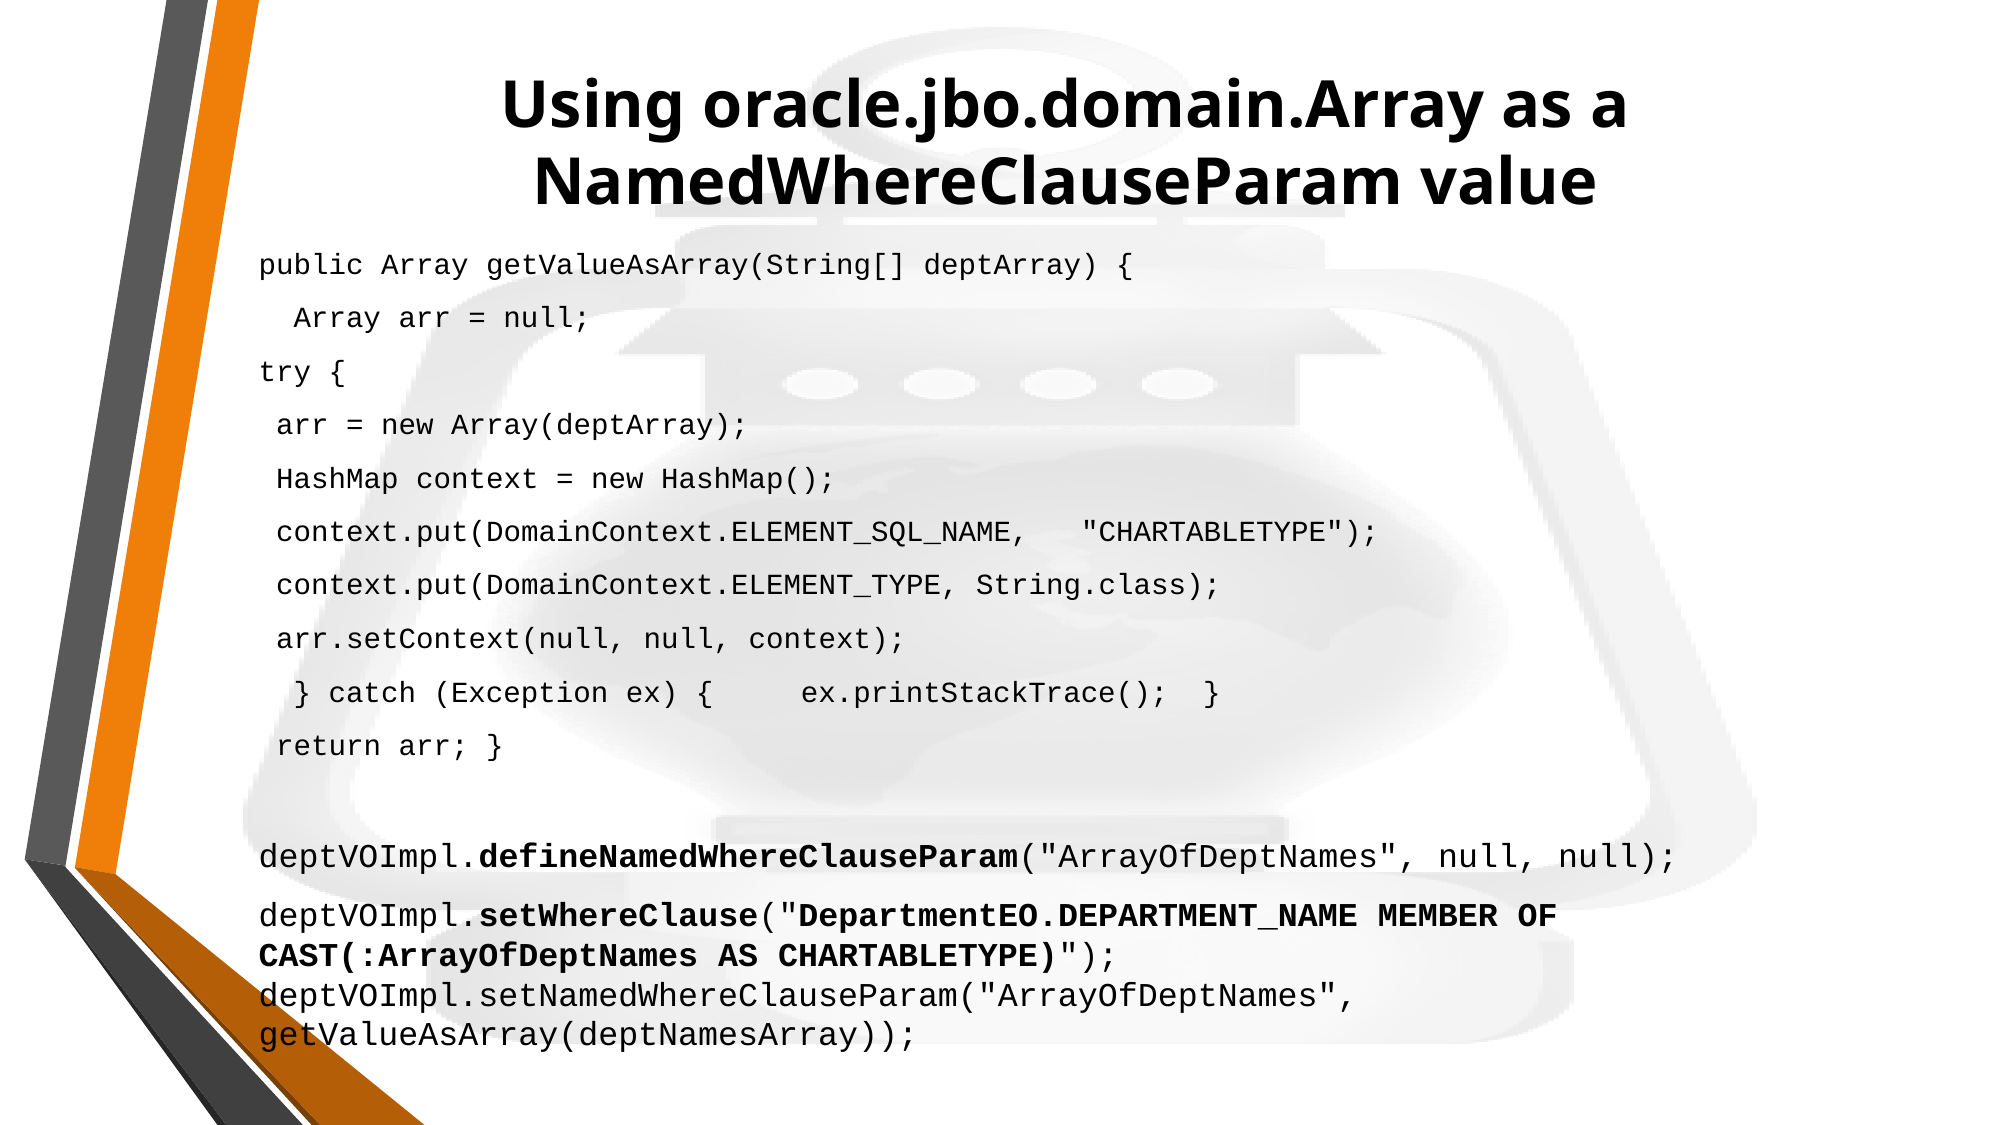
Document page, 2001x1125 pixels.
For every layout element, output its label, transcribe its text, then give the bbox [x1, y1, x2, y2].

title Using oracle.jbo.domain.Array as a NamedWhereClauseParam value [243, 54, 1887, 226]
list public Array getValueAsArray(String[] deptArray) { Array arr = null; try { arr = new Array(deptArray); HashMap context = new HashMap(); context.put(DomainContext.ELEMENT_SQL_NAME, "CHARTABLETYPE"); context.put(DomainContext.ELEMENT_TYPE, String.class); arr.setContext(null, null, context); } catch (Exception ex) { ex.printStackTrace(); } return arr; } deptVOImpl.defineNamedWhereClauseParam("ArrayOfDeptNames", null, null); deptVOImpl.setWhereClause("DepartmentEO.DEPARTMENT_NAME MEMBER OF CAST(:ArrayOfDeptNames AS CHARTABLETYPE)"); deptVOImpl.setNamedWhereClauseParam("ArrayOfDeptNames", getValueAsArray(deptNamesArray)); [243, 226, 1887, 1072]
